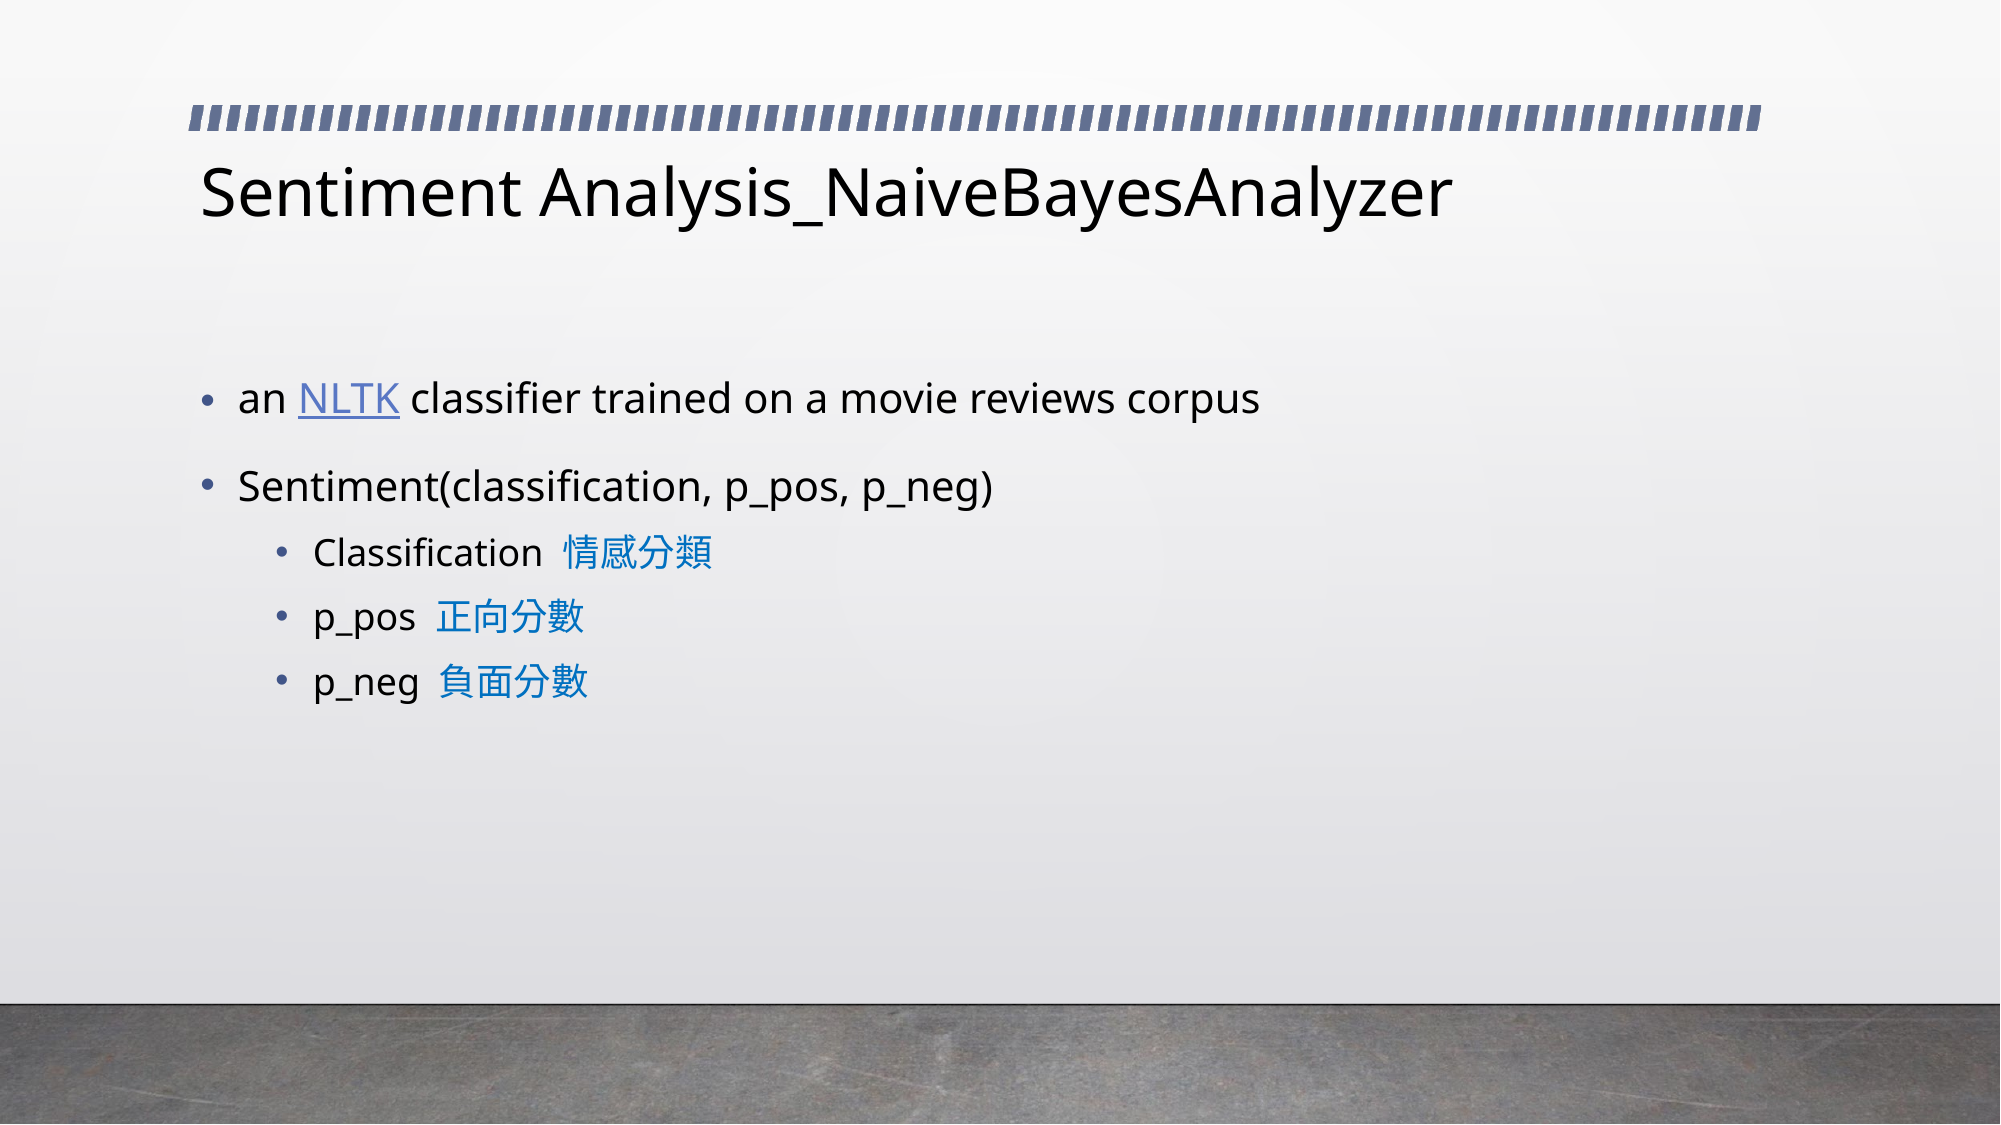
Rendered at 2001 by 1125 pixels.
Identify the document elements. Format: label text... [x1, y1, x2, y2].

title Sentiment Analysis_NaiveBayesAnalyzer [185, 150, 1761, 323]
picture [186, 105, 1762, 131]
picture [0, 1004, 2000, 1124]
list an NLTK classifier trained on a movie reviews corpus Sentiment(classification, p_pos, p_neg) Classification 情感分類 p_pos 正向分數 p_neg 負面分數 [185, 352, 1761, 893]
